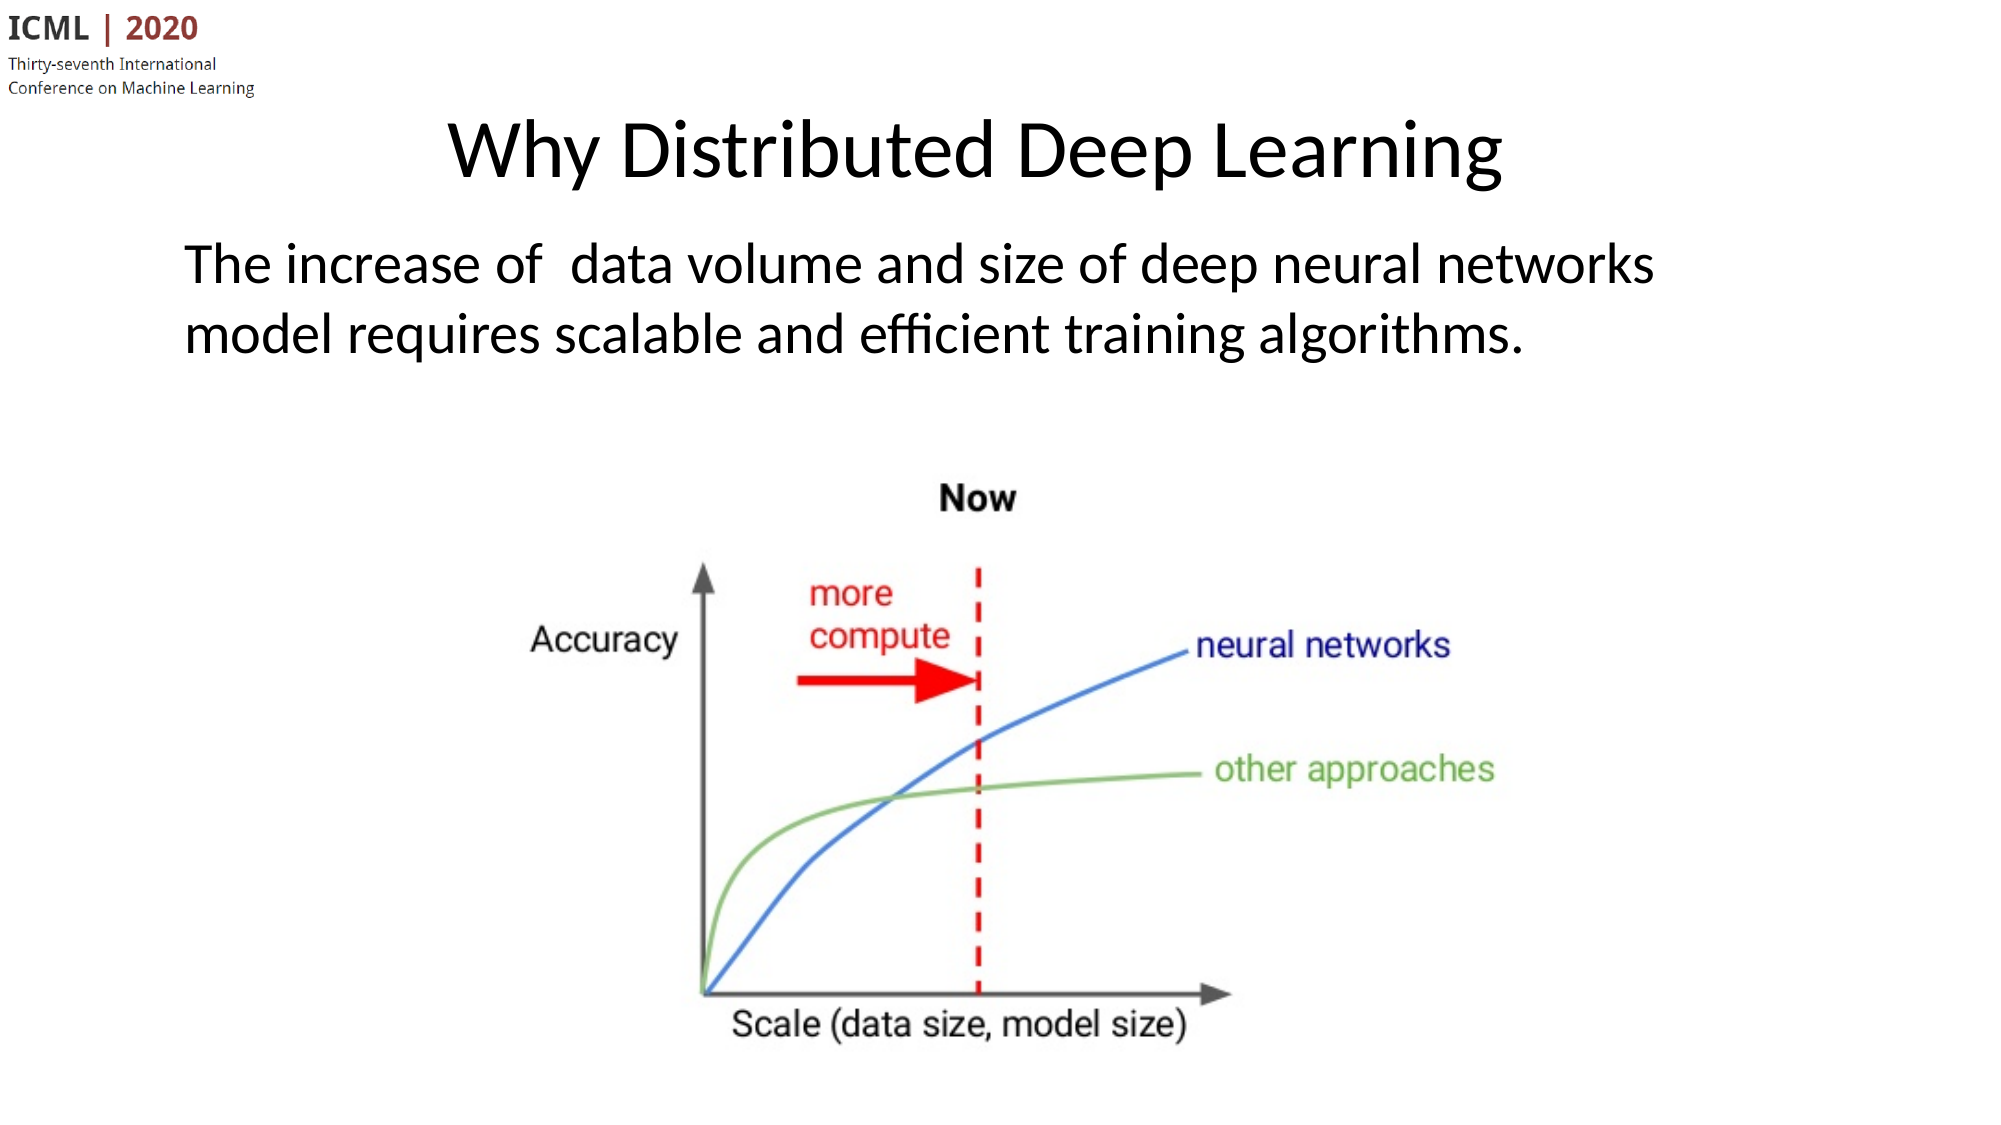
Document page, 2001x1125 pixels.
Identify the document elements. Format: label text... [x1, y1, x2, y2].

text_box Why Distributed Deep Learning [100, 87, 1852, 202]
picture [0, 0, 262, 105]
text_box The increase of data volume and size of deep neural networks model requires scalable and efficient training algorithms. [169, 217, 1824, 373]
picture [386, 445, 1566, 1109]
